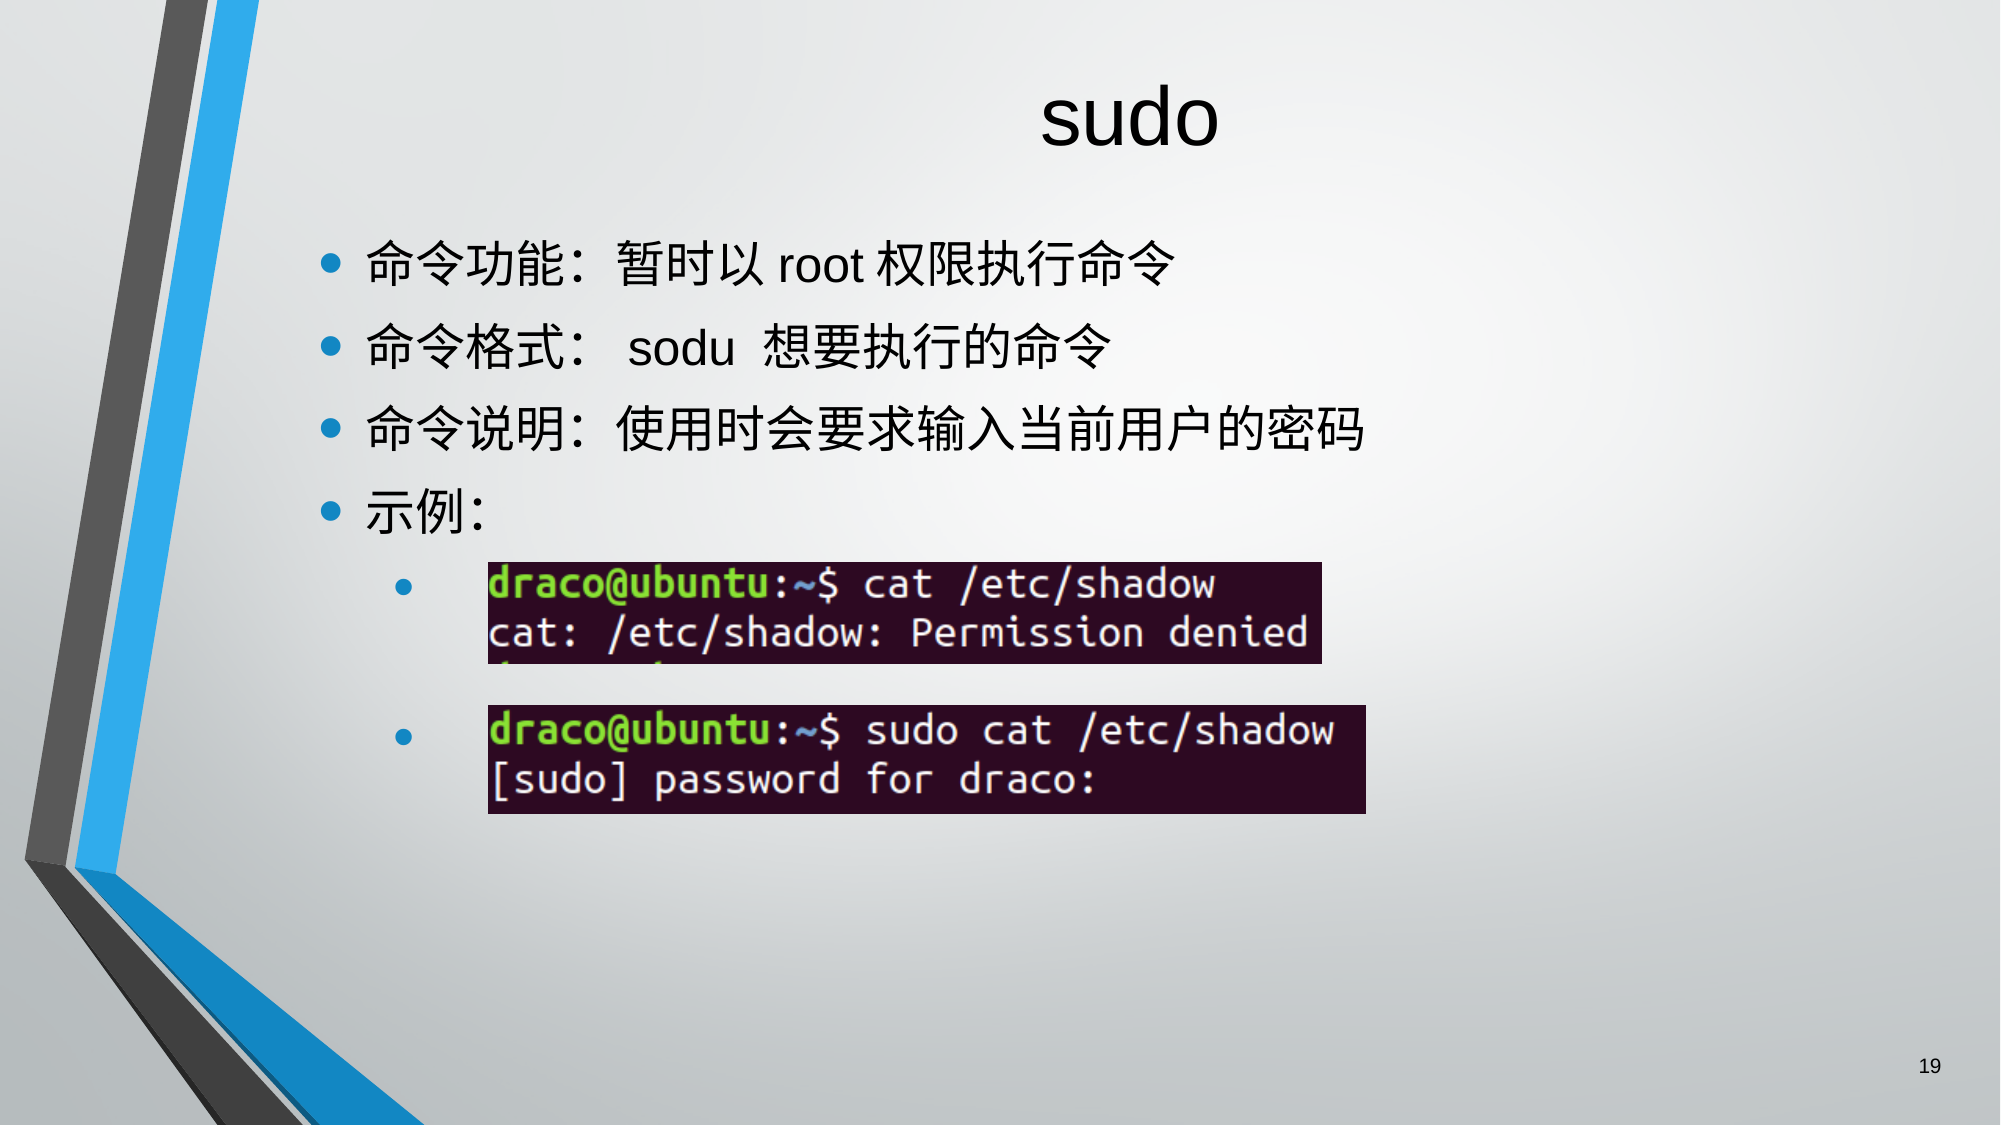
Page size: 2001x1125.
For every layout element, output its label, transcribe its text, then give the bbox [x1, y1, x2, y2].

title sudo [304, 38, 1957, 187]
picture [488, 562, 1322, 665]
picture [488, 705, 1366, 814]
list 命令功能：暂时以root权限执行命令 命令格式：sodu 想要执行的命令 命令说明：使用时会要求输入当前用户的密码 示例： [304, 202, 1957, 1014]
slide_number 19 [1866, 1034, 1957, 1095]
